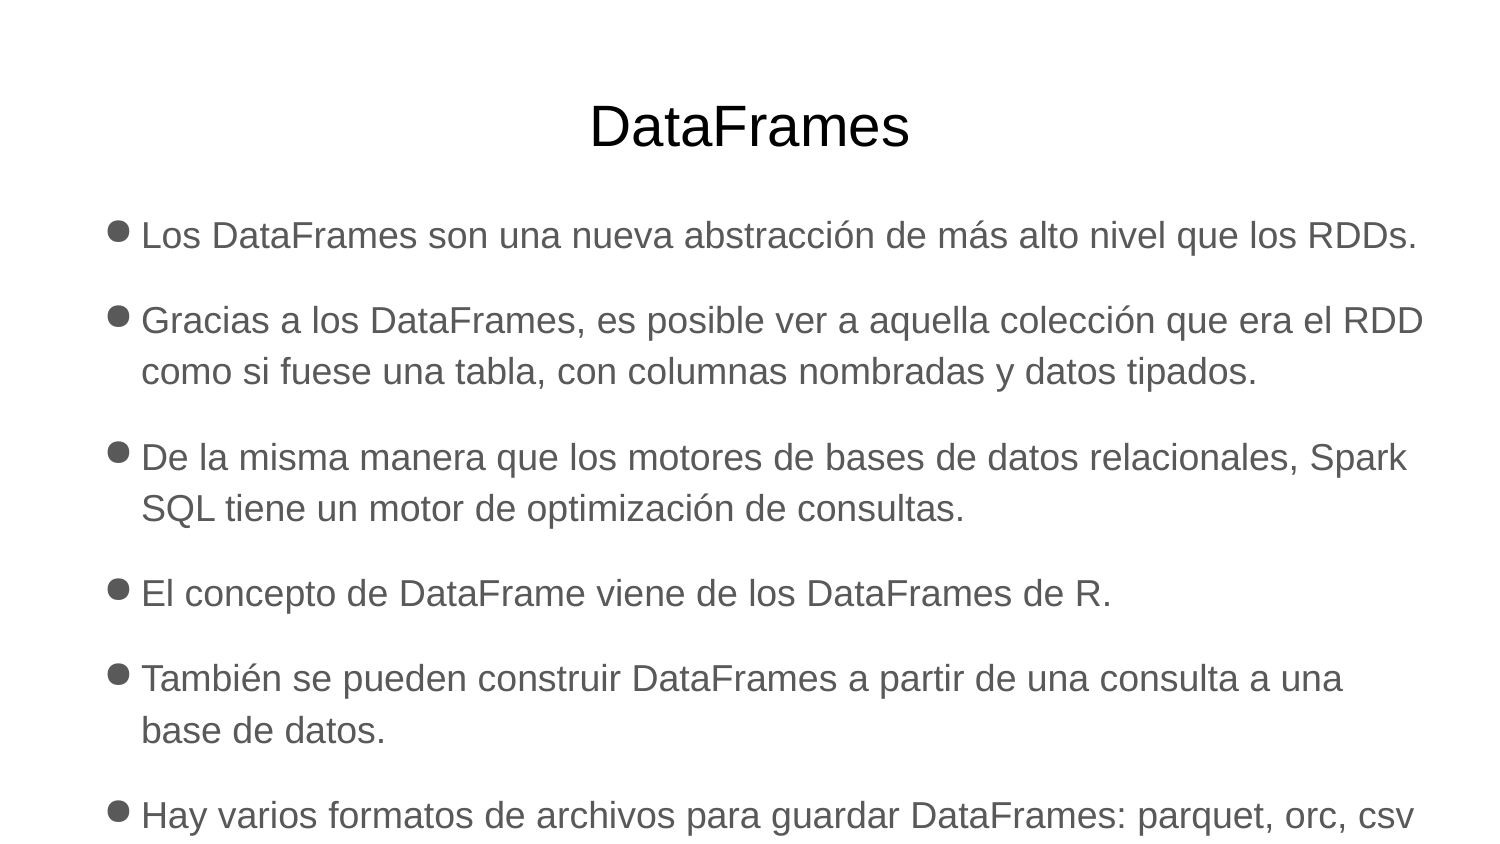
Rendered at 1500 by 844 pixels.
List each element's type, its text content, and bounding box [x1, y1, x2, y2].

title DataFrames [51, 72, 1449, 167]
list Los DataFrames son una nueva abstracción de más alto nivel que los RDDs. Gracias a los DataFrames, es posible ver a aquella colección que era el RDD como si fuese una tabla, con columnas nombradas y datos tipados. De la misma manera que los motores de bases de datos relacionales, Spark SQL tiene un motor de optimización de consultas. El concepto de DataFrame viene de los DataFrames de R. También se pueden construir DataFrames a partir de una consulta a una base de datos. Hay varios formatos de archivos para guardar DataFrames: parquet, orc, csv [51, 189, 1449, 750]
